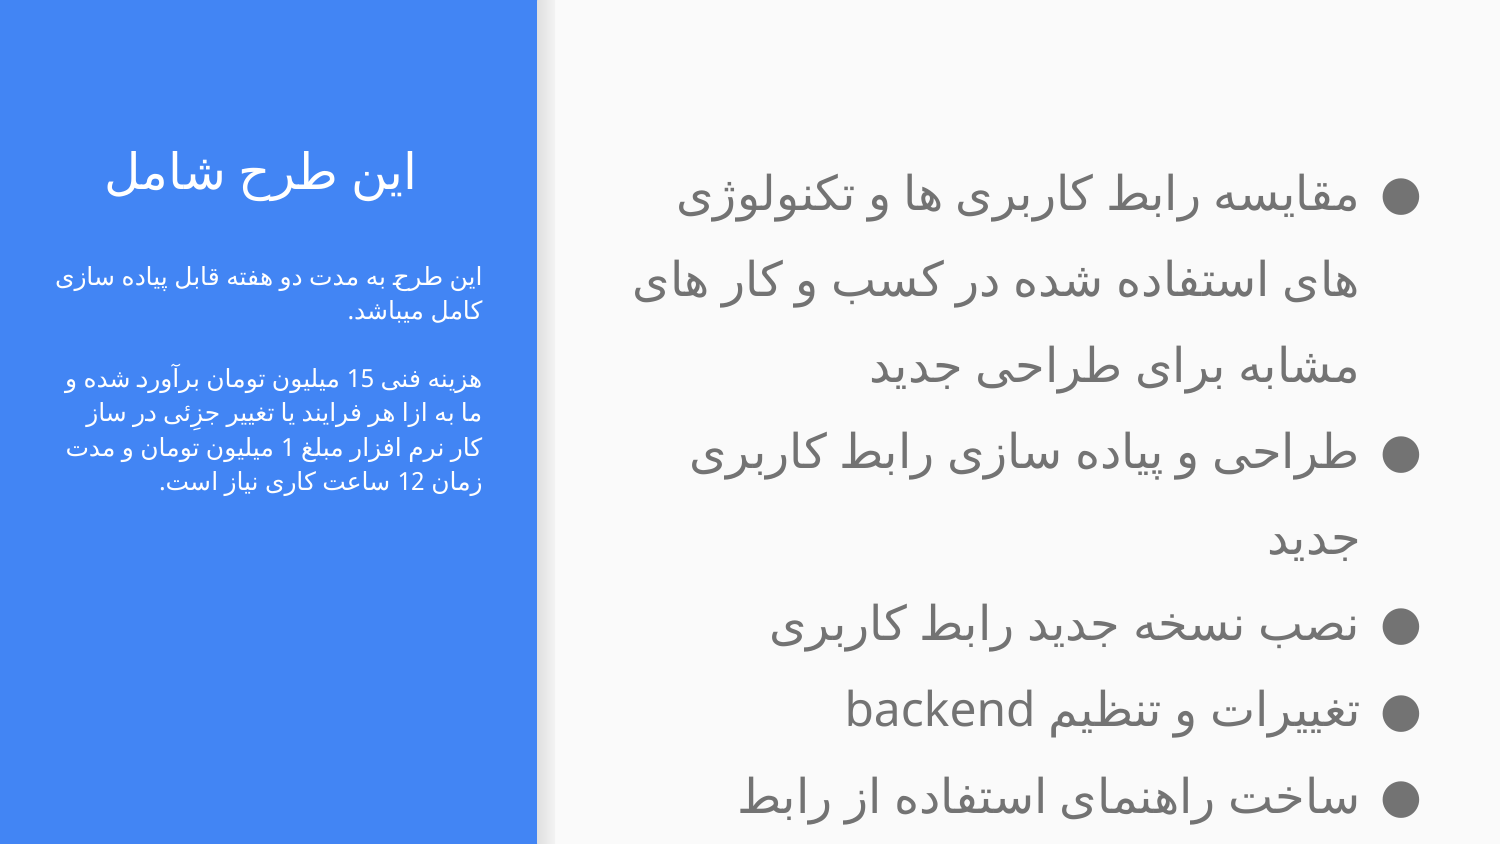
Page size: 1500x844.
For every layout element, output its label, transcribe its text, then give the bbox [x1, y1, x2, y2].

title این طرح شامل [37, 58, 498, 216]
text_box مقایسه رابط کاربری ها و تکنولوژی های استفاده شده در کسب و کار های مشابه برای طراحی جدید طراحی و پیاده سازی رابط کاربری جدید نصب نسخه جدید رابط کاربری تغییرات و تنظیم backend ساخت راهنمای استفاده از رابط کاربری جدید مهاجرت به رابط کاربری جدید [576, 27, 1452, 844]
list این طرح به مدت دو هفته قابل پیاده سازی کامل میباشد. هزینه فنی 15 میلیون تومان برآورد شده و ما به ازا هر فرایند یا تغییر جزِئی در ساز کار نرم افزار مبلغ 1 میلیون تومان و مدت زمان 12 ساعت کاری نیاز است. [37, 240, 498, 760]
